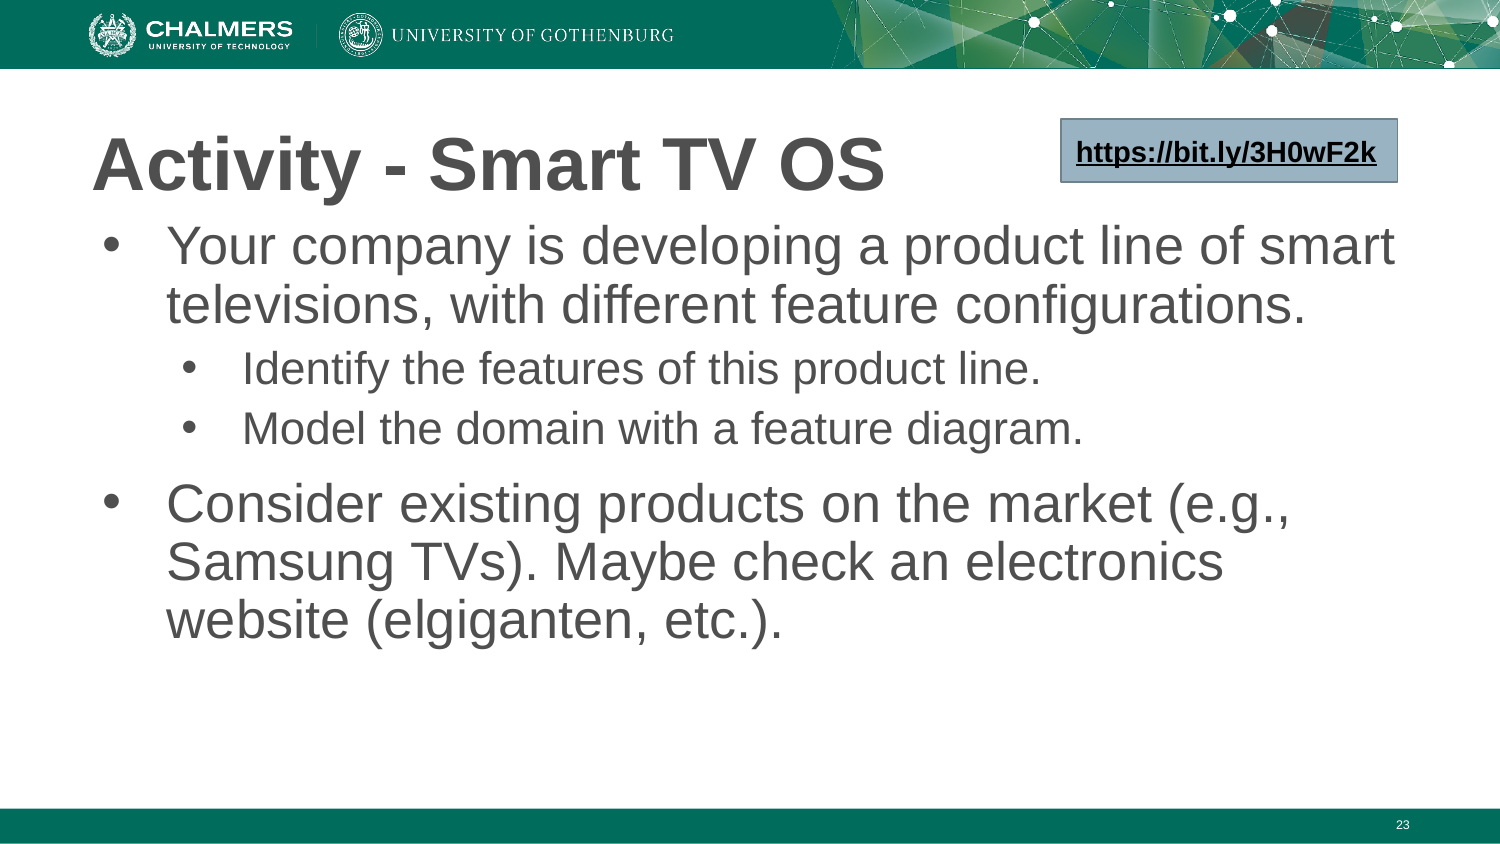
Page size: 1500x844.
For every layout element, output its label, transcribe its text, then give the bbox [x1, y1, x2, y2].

picture [759, 0, 1500, 68]
title Activity - Smart TV OS [76, 100, 1425, 210]
text_box https://bit.ly/3H0wF2k [1060, 119, 1398, 182]
list Your company is developing a product line of smart televisions, with different feature configurations. Identify the features of this product line. Model the domain with a feature diagram. Consider existing products on the market (e.g., Samsung TVs). Maybe check an electronics website (elgiganten, etc.). [76, 210, 1425, 782]
picture [64, 0, 696, 85]
slide_number ‹#› [1074, 809, 1425, 844]
